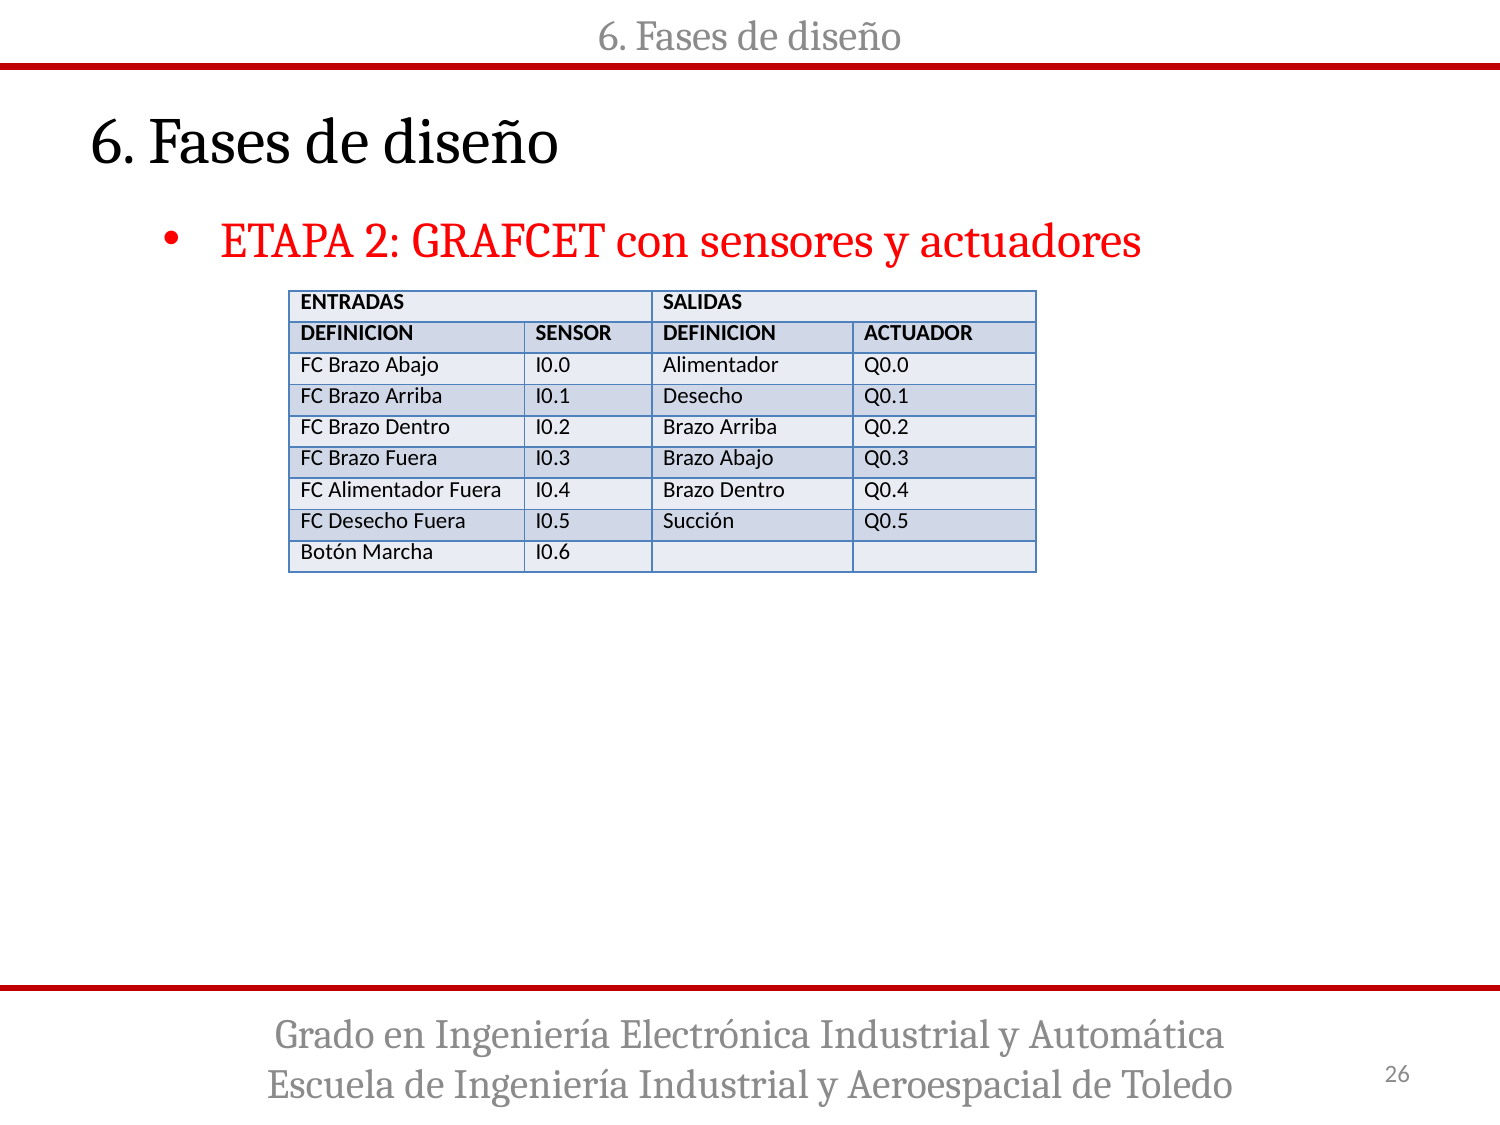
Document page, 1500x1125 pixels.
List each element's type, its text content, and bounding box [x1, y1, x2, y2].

table_cell Desecho [653, 385, 852, 415]
text_box 6. Fases de diseño [76, 89, 1436, 185]
table_cell Alimentador [653, 354, 852, 384]
table_cell Botón Marcha [290, 542, 524, 571]
table_cell FC Brazo Arriba [290, 385, 524, 415]
table_cell FC Brazo Dentro [290, 417, 524, 446]
table_cell ACTUADOR [854, 323, 1035, 352]
table_cell DEFINICION [290, 323, 524, 352]
table_cell Q0.0 [854, 354, 1035, 384]
text_box 6. Fases de diseño [0, 0, 1500, 66]
table_cell I0.0 [525, 354, 651, 384]
table_header ENTRADAS [290, 292, 651, 321]
table_cell I0.3 [525, 448, 651, 477]
table_cell I0.2 [525, 417, 651, 446]
table_cell [854, 542, 1035, 571]
table_cell FC Desecho Fuera [290, 510, 524, 540]
table_cell SENSOR [525, 323, 651, 352]
table_cell Brazo Dentro [653, 479, 852, 509]
table_cell FC Alimentador Fuera [290, 479, 524, 509]
table_cell DEFINICION [653, 323, 852, 352]
table_cell I0.6 [525, 542, 651, 571]
table_cell I0.4 [525, 479, 651, 509]
table_cell Brazo Abajo [653, 448, 852, 477]
table_cell Q0.3 [854, 448, 1035, 477]
text_box ETAPA 2: GRAFCET con sensores y actuadores [147, 184, 1317, 291]
table_cell Q0.2 [854, 417, 1035, 446]
table_cell FC Brazo Abajo [290, 354, 524, 384]
table_header SALIDAS [653, 292, 1035, 321]
table_cell Q0.4 [854, 479, 1035, 509]
table_cell I0.1 [525, 385, 651, 415]
table_cell Brazo Arriba [653, 417, 852, 446]
table_cell [653, 542, 852, 571]
table_cell Succión [653, 510, 852, 540]
footer Grado en Ingeniería Electrónica Industrial y Automática Escuela de Ingeniería Industrial y Aeroespacial de Toledo [0, 993, 1500, 1125]
table_cell FC Brazo Fuera [290, 448, 524, 477]
table_cell Q0.1 [854, 385, 1035, 415]
table_cell Q0.5 [854, 510, 1035, 540]
table_cell I0.5 [525, 510, 651, 540]
